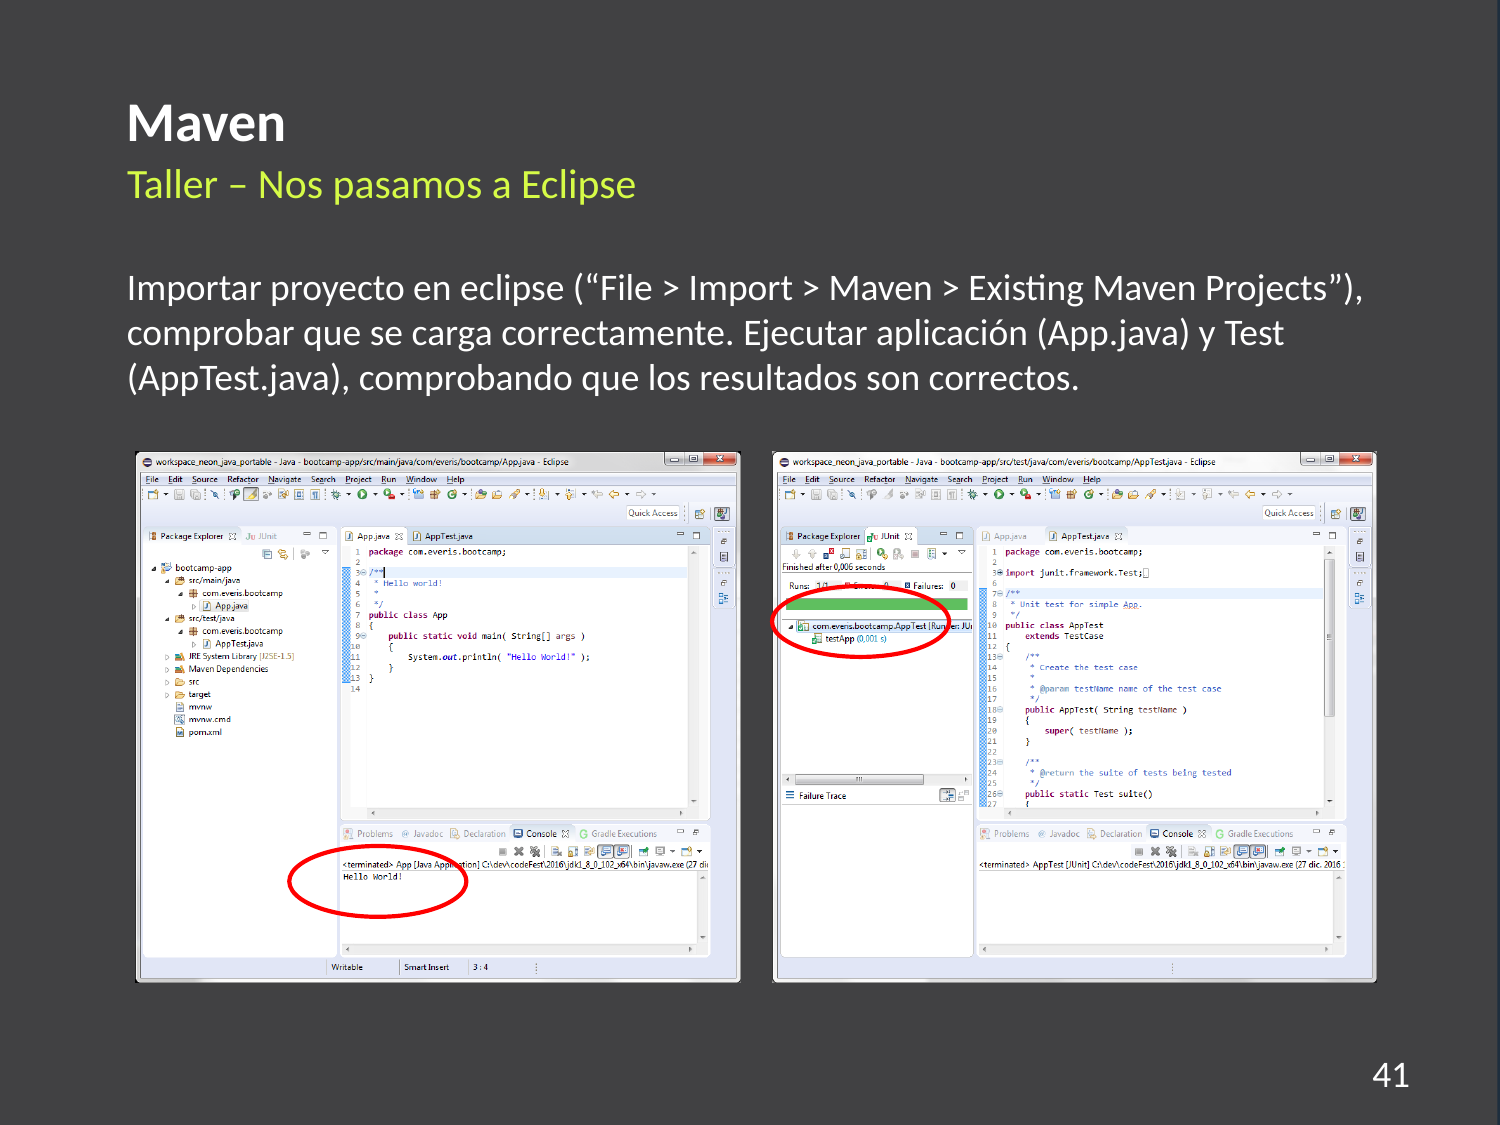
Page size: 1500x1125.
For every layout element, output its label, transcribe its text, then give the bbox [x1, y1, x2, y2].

list Maven [112, 78, 1069, 148]
text_box Importar proyecto en eclipse (“File > Import > Maven > Existing Maven Projects”), comprobar que se carga correctamente. Ejecutar aplicación (App.java) y Test (AppTest.java), comprobando que los resultados son correctos. [112, 255, 1425, 941]
picture [135, 450, 741, 983]
text_box 41 [1281, 1042, 1425, 1103]
picture [771, 450, 1377, 983]
text_box Taller – Nos pasamos a Eclipse [112, 148, 1425, 220]
